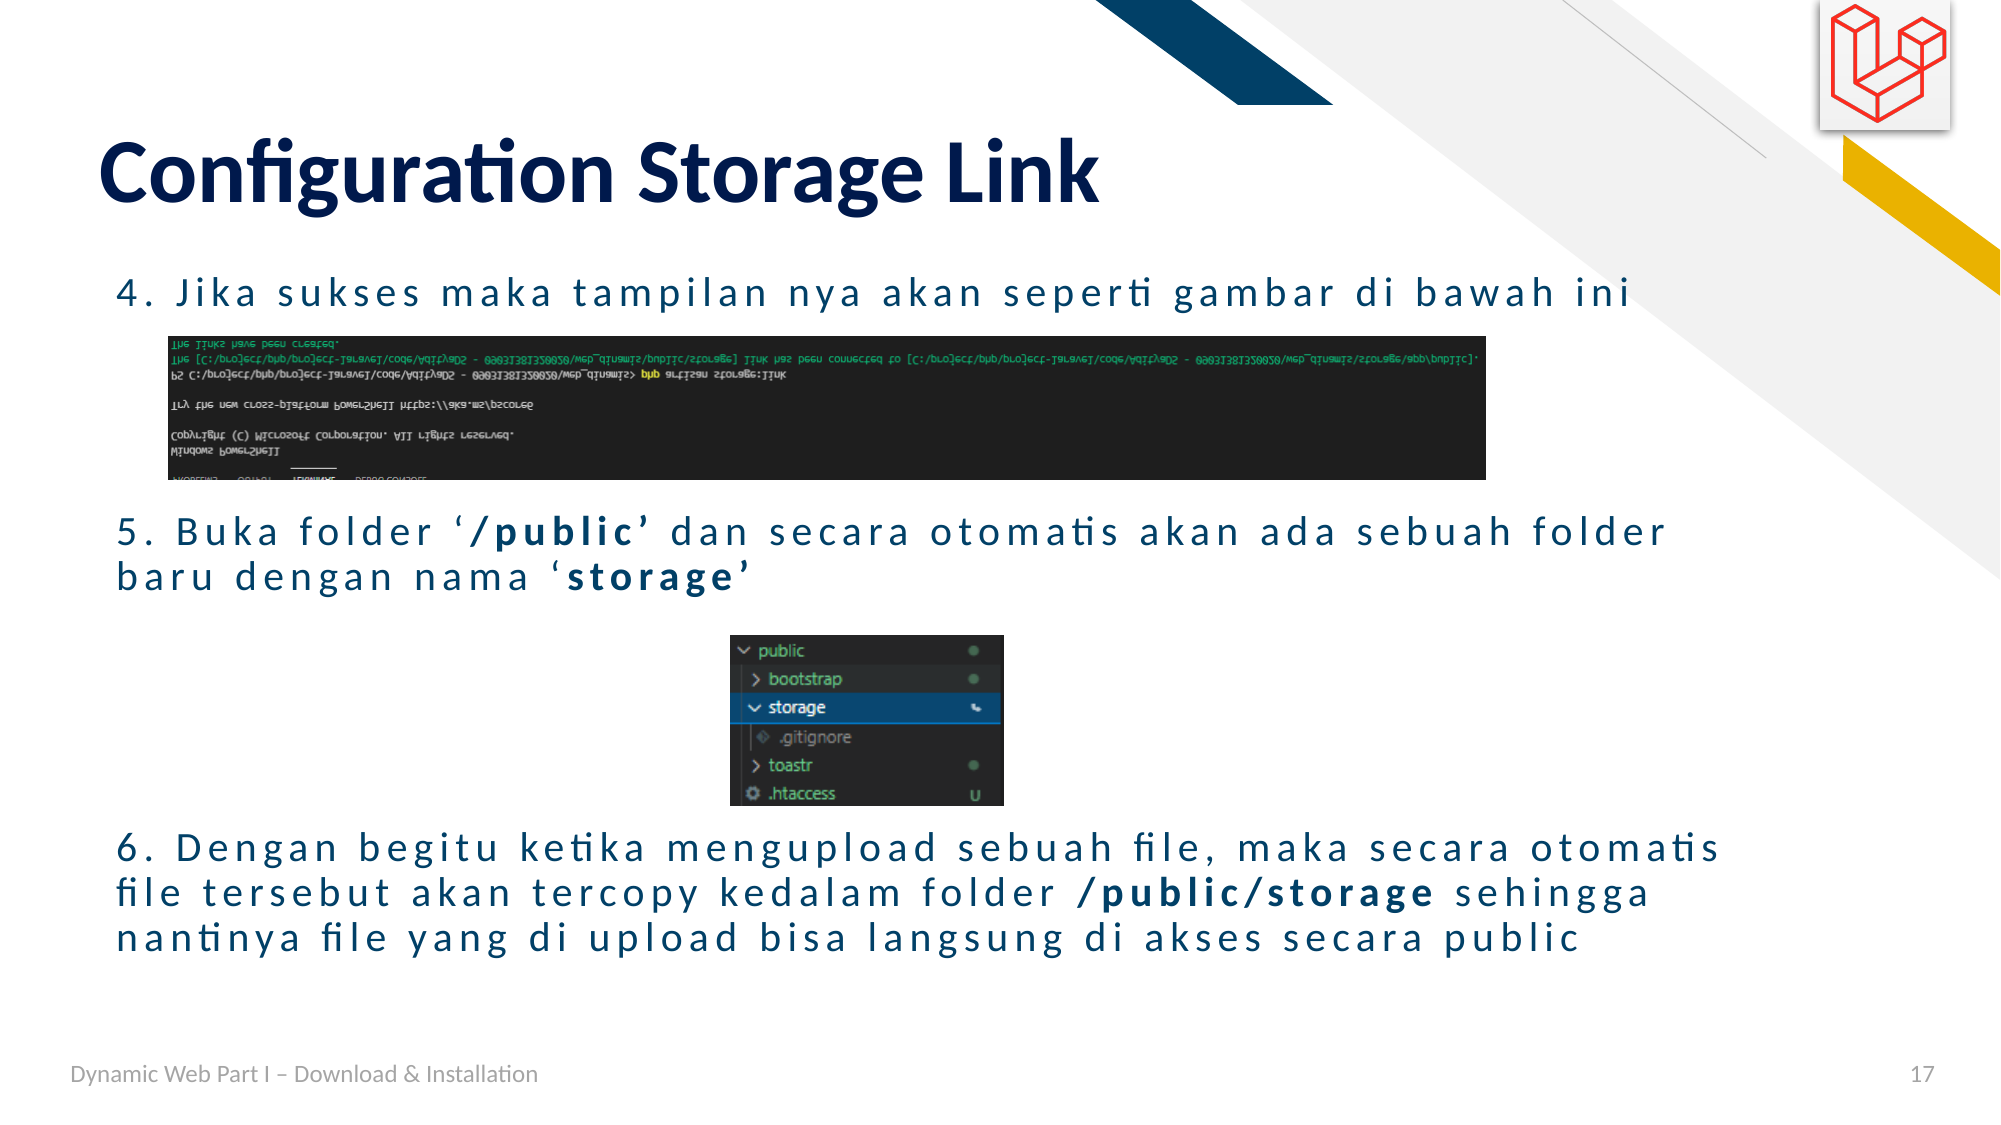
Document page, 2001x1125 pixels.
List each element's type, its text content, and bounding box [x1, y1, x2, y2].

picture [168, 336, 1486, 480]
text_box 4. Jika sukses maka tampilan nya akan seperti gambar di bawah ini [101, 263, 1767, 337]
text_box 6. Dengan begitu ketika mengupload sebuah file, maka secara otomatis file tersebut akan tercopy kedalam folder /public/storage sehingga nantinya file yang di upload bisa langsung di akses secara public [101, 818, 1767, 983]
title Configuration Storage Link [85, 34, 1453, 223]
picture [1831, 4, 1947, 125]
footer Dynamic Web Part I – Download & Installation [55, 1042, 731, 1103]
slide_number 17 [1828, 1042, 1950, 1103]
text_box [1820, 0, 1950, 130]
text_box 5. Buka folder ‘/public’ dan secara otomatis akan ada sebuah folder baru dengan nama ‘storage’ [101, 501, 1767, 613]
picture [730, 635, 1004, 806]
